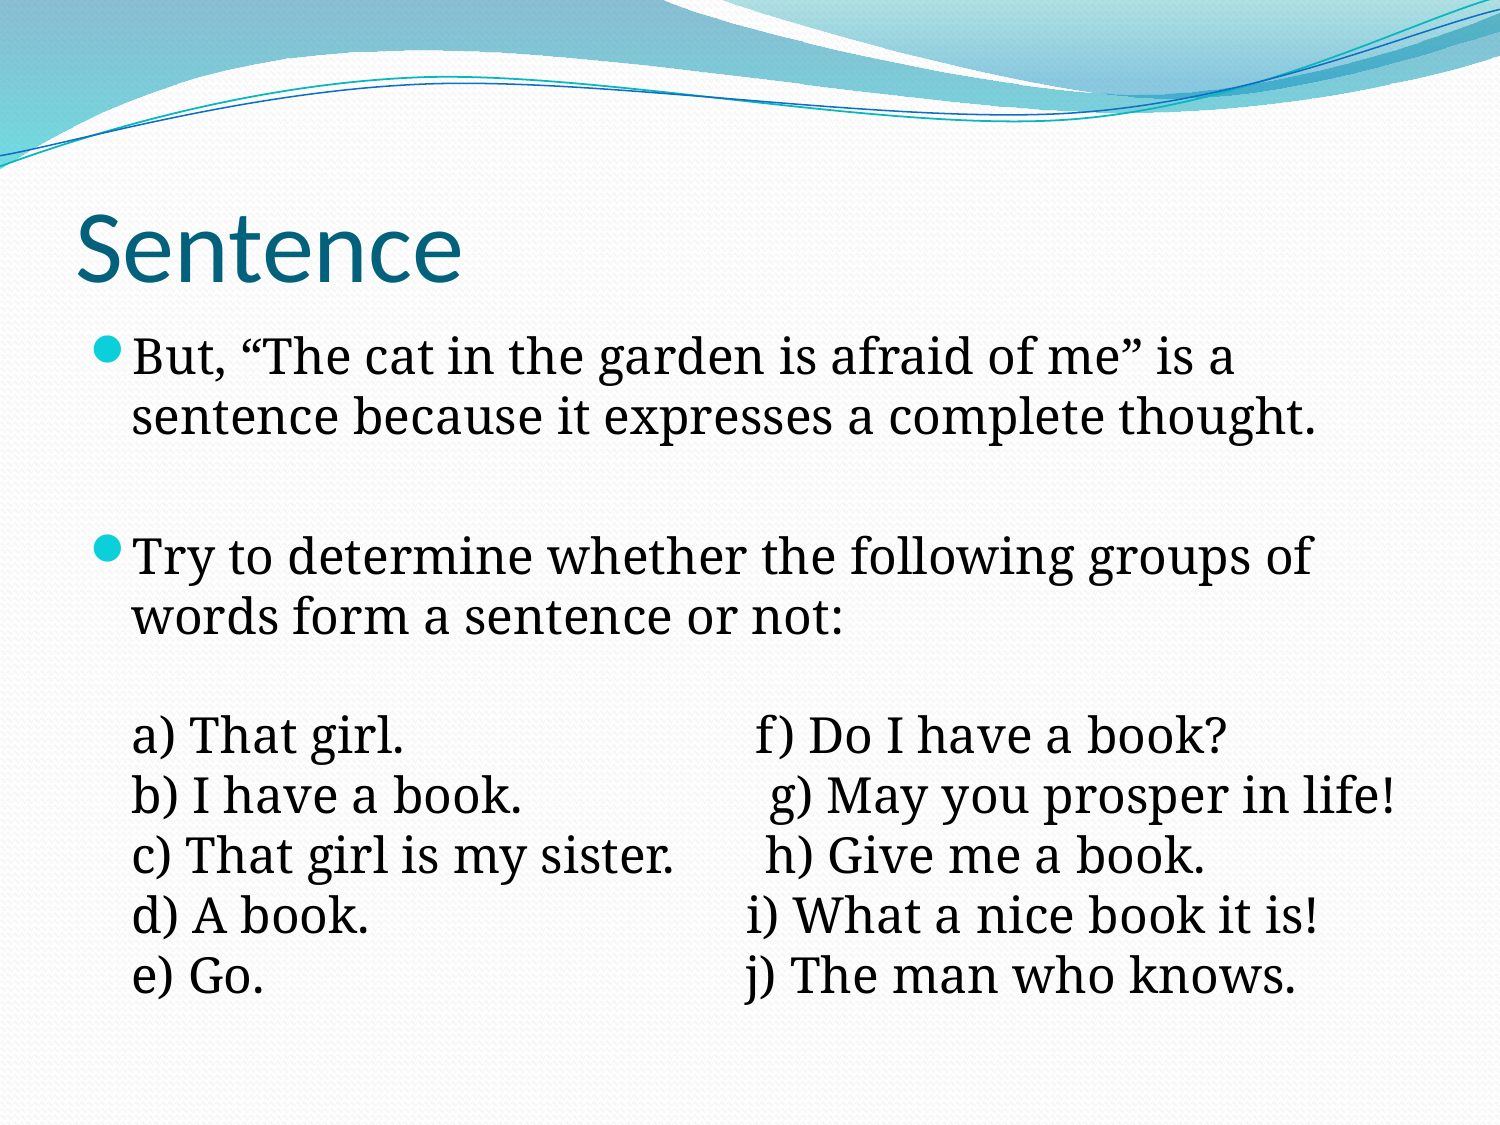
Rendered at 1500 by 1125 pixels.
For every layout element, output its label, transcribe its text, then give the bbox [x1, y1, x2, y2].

title Sentence [75, 115, 1425, 303]
list But, “The cat in the garden is afraid of me” is a sentence because it expresses a complete thought. Try to determine whether the following groups of words form a sentence or not: a) That girl. f) Do I have a book? b) I have a book. g) May you prosper in life! c) That girl is my sister. h) Give me a book. d) A book. i) What a nice book it is! e) Go. j) The man who knows. [75, 317, 1425, 1038]
